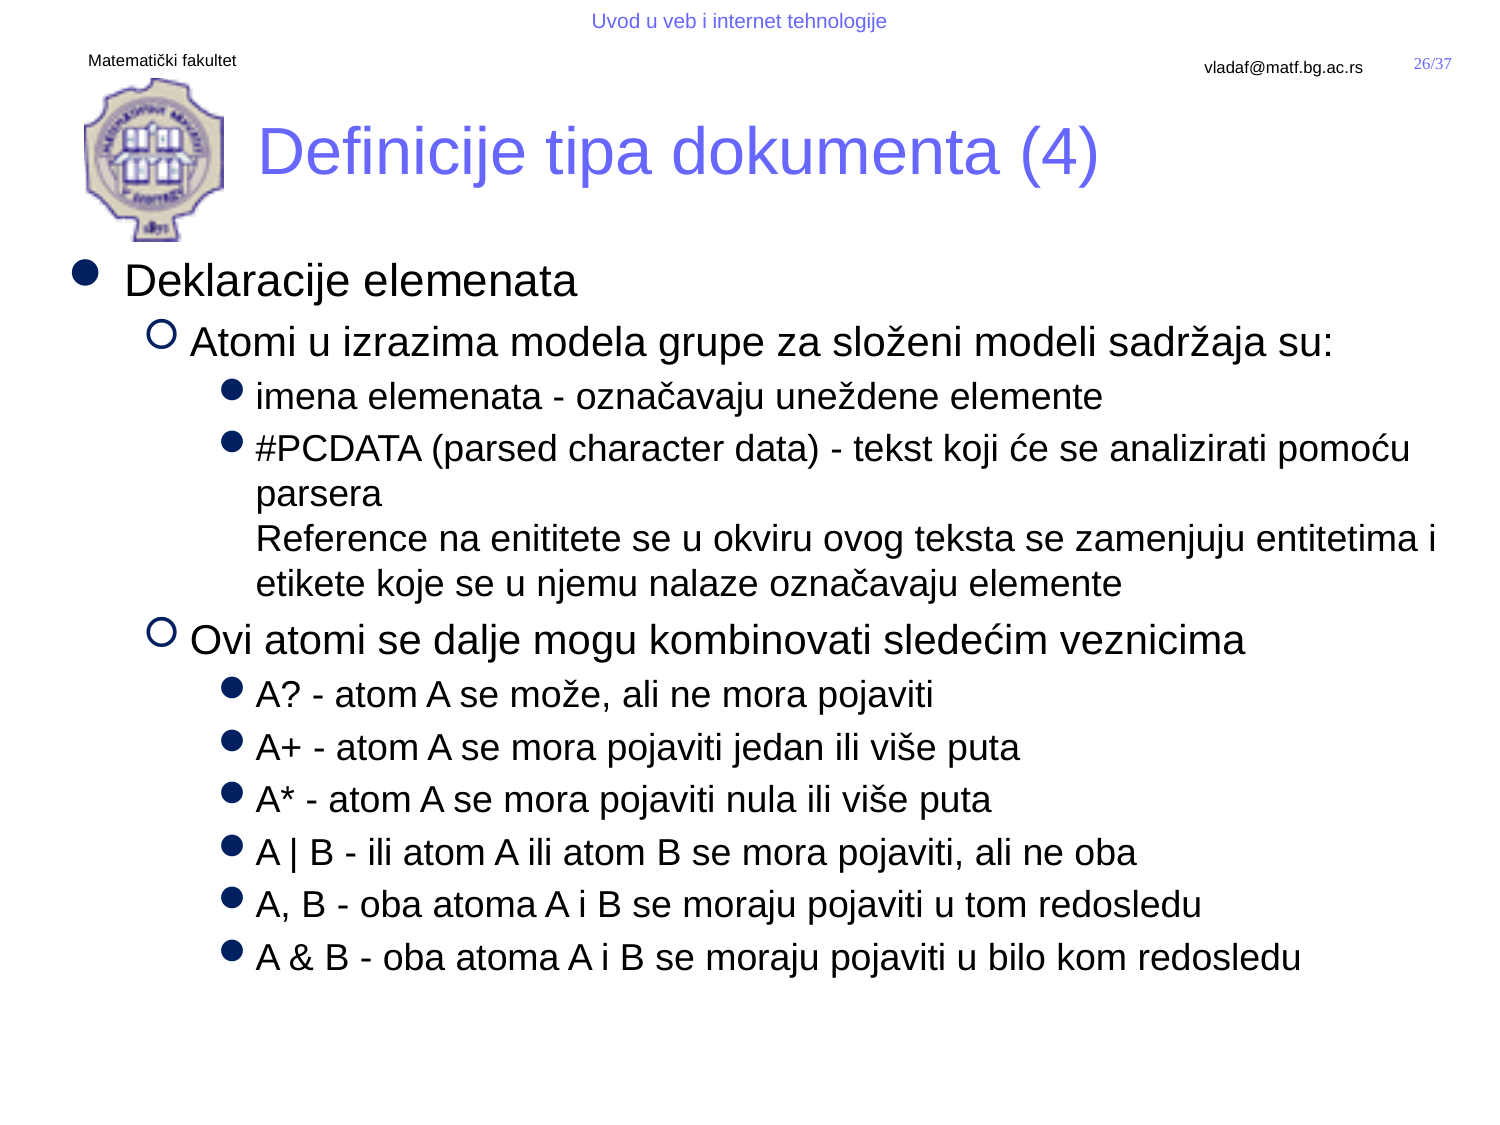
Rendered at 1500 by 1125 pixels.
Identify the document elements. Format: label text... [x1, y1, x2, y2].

picture [84, 78, 224, 242]
list Deklaracije elemenata Atomi u izrazima modela grupe za složeni modeli sadržaja su: imena elemenata - označavaju uneždene elemente #PCDATA (parsed character data) - tekst koji će se analizirati pomoću parsera Reference na enititete se u okviru ovog teksta se zamenjuju entitetima i etikete koje se u njemu nalaze označavaju elemente Ovi atomi se dalje mogu kombinovati sledećim veznicima A? - atom A se može, ali ne mora pojaviti A+ - atom A se mora pojaviti jedan ili više puta A* - atom A se mora pojaviti nula ili više puta A | B - ili atom A ili atom B se mora pojaviti, ali ne oba A, B - oba atoma A i B se moraju pojaviti u tom redosledu A & B - oba atoma A i B se moraju pojaviti u bilo kom redosledu [53, 243, 1483, 600]
title Definicije tipa dokumenta (4) [242, 54, 1388, 243]
